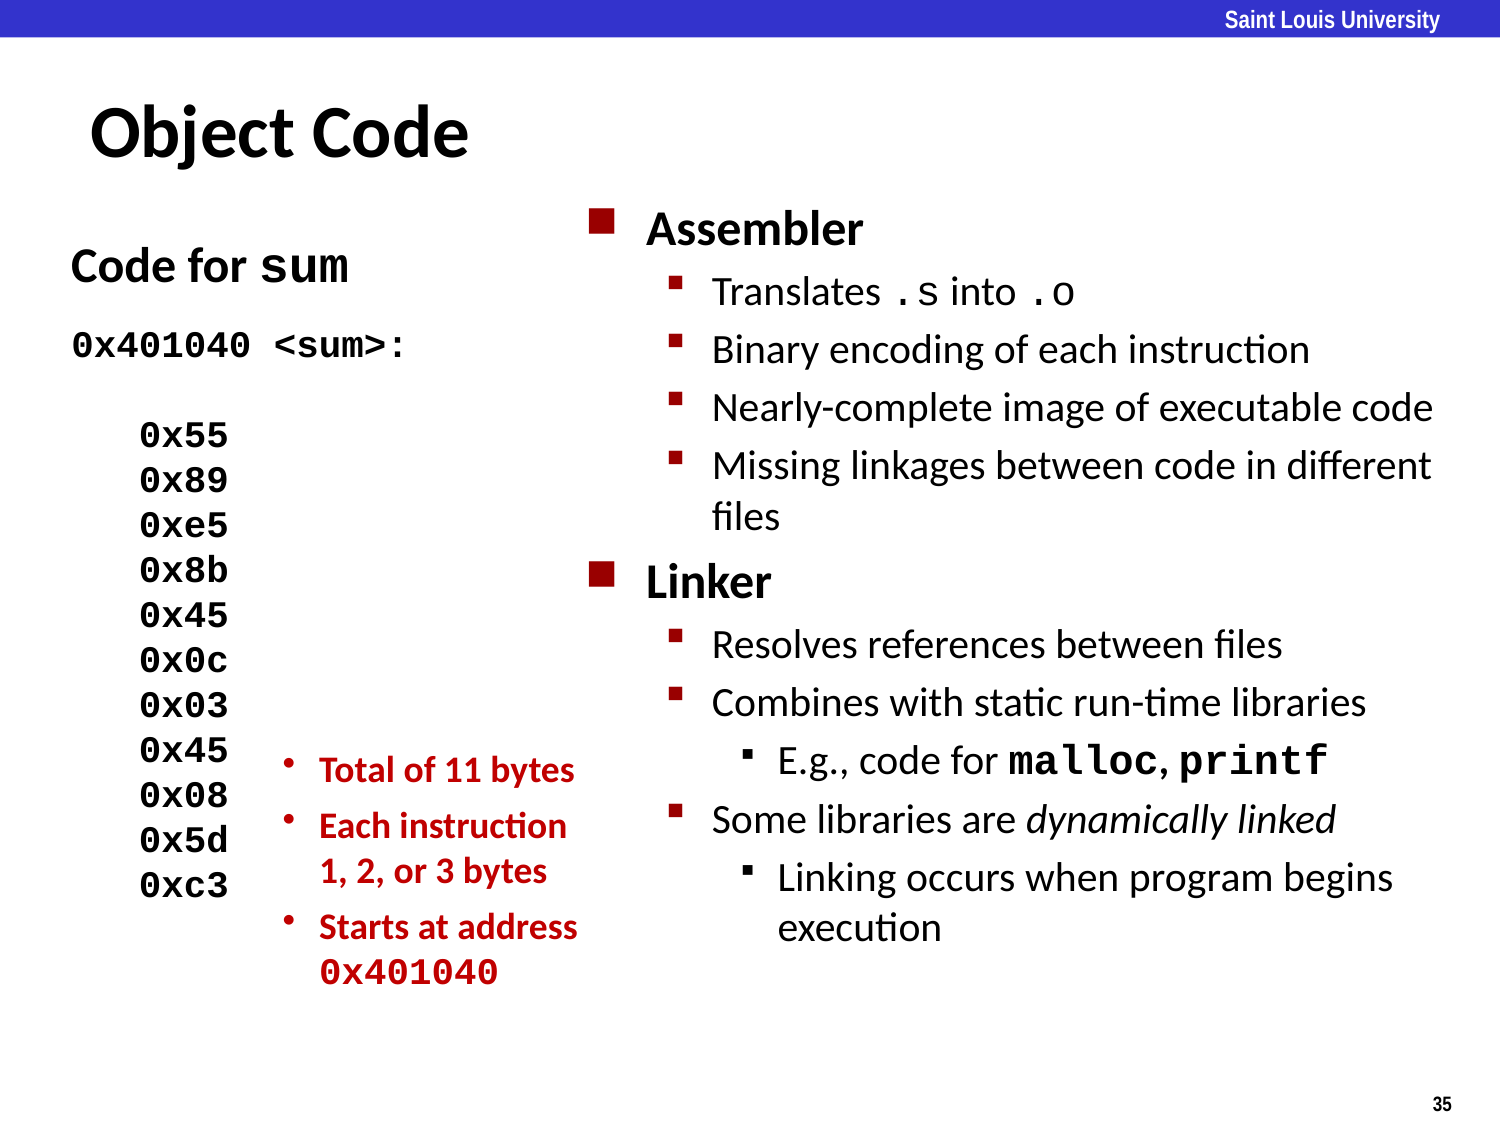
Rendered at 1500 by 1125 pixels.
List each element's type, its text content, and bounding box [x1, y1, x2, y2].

text_box 0x401040 <sum>: 0x55 0x89 0xe5 0x8b 0x45 0x0c 0x03 0x45 0x08 0x5d 0xc3 [56, 312, 469, 912]
list Assembler Translates .s into .o Binary encoding of each instruction Nearly-complete image of executable code Missing linkages between code in different files Linker Resolves references between files Combines with static run-time libraries E.g., code for malloc, printf Some libraries are dynamically linked Linking occurs when program begins execution [574, 187, 1476, 1088]
text_box Code for sum [56, 224, 469, 293]
title Object Code [74, 80, 982, 176]
text_box Total of 11 bytes Each instruction 1, 2, or 3 bytes Starts at address 0x401040 [212, 737, 600, 1050]
